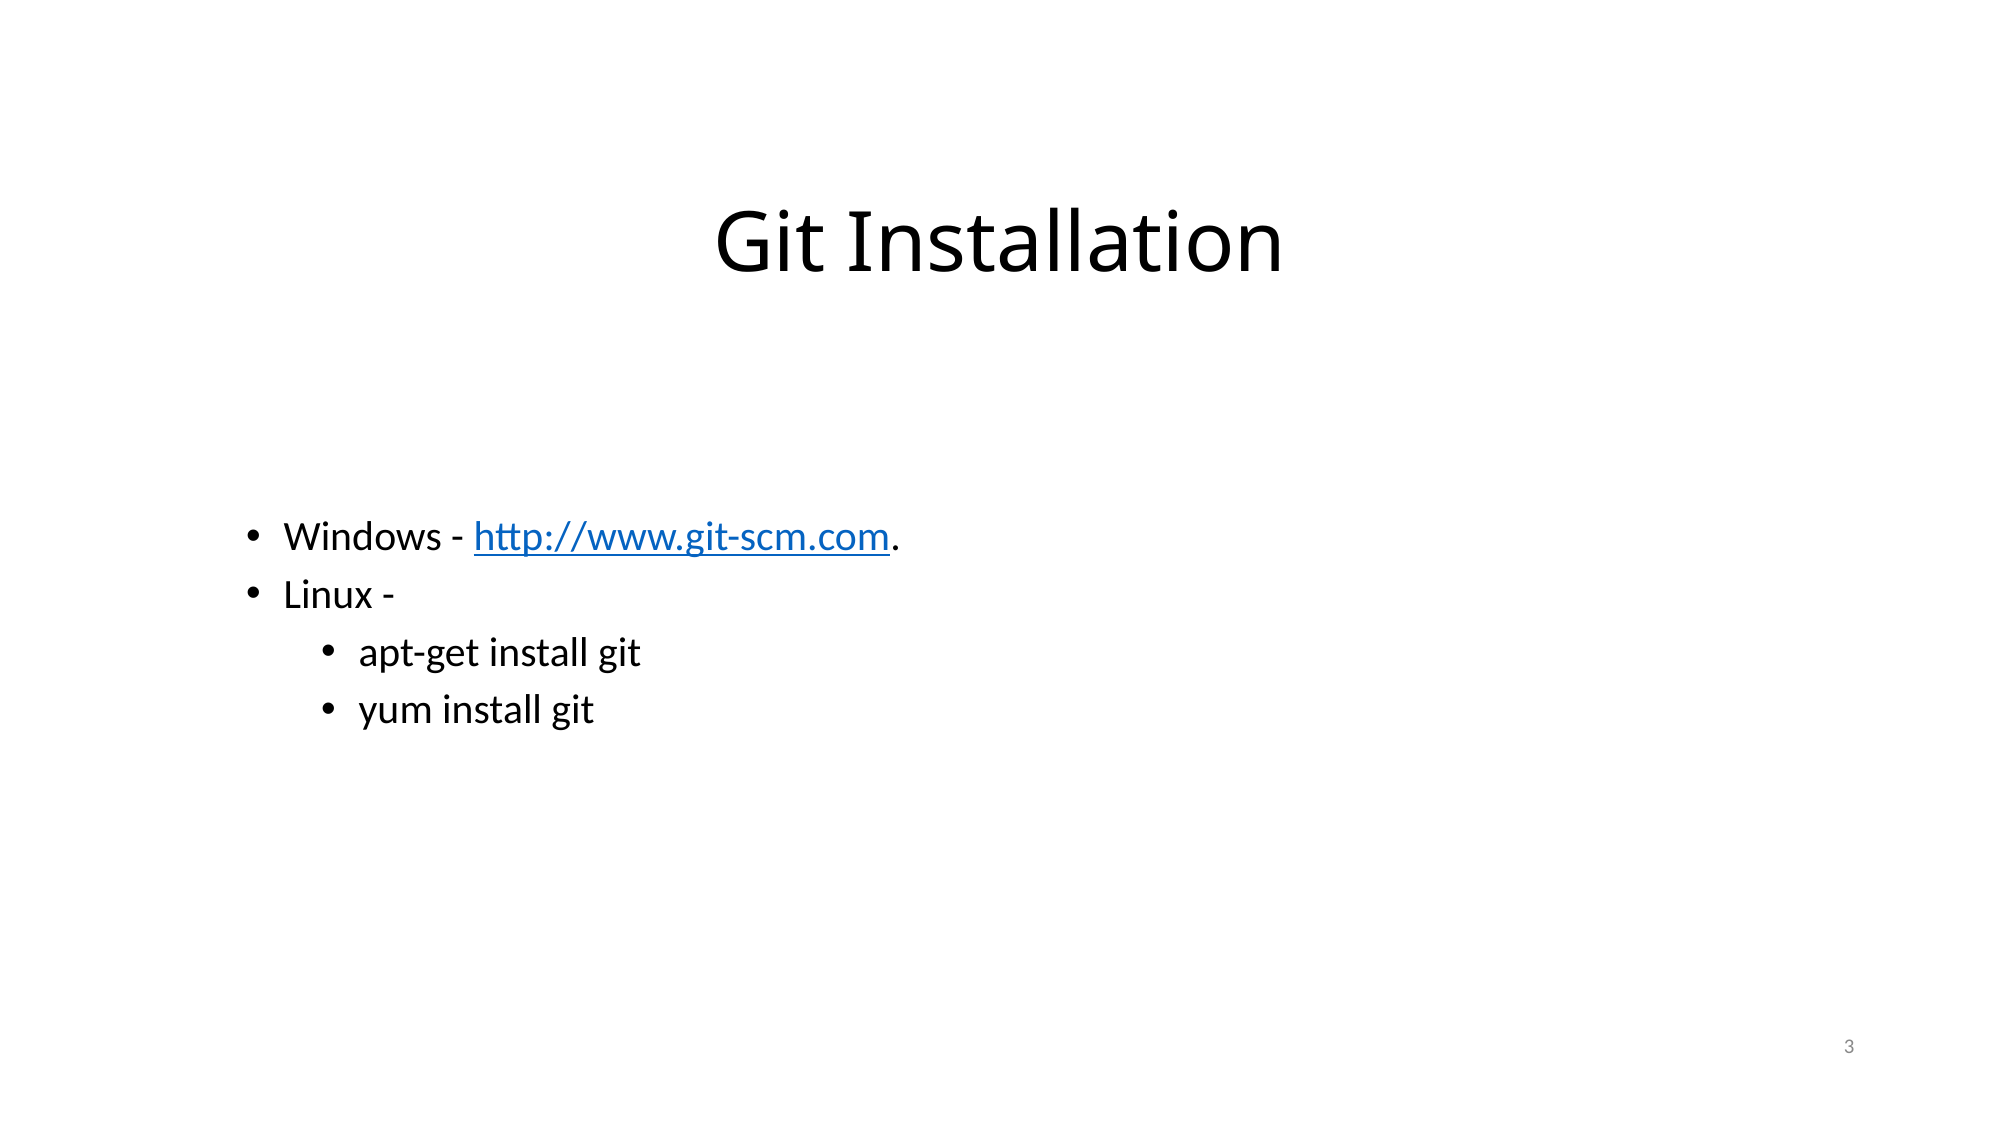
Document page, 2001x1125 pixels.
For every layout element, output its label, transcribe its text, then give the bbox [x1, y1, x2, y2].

text_box Git Installation [193, 135, 1807, 353]
text_box Windows - http://www.git-scm.com. Linux - apt-get install git yum install git [193, 507, 1807, 950]
slide_number 3 [1775, 1020, 1870, 1073]
